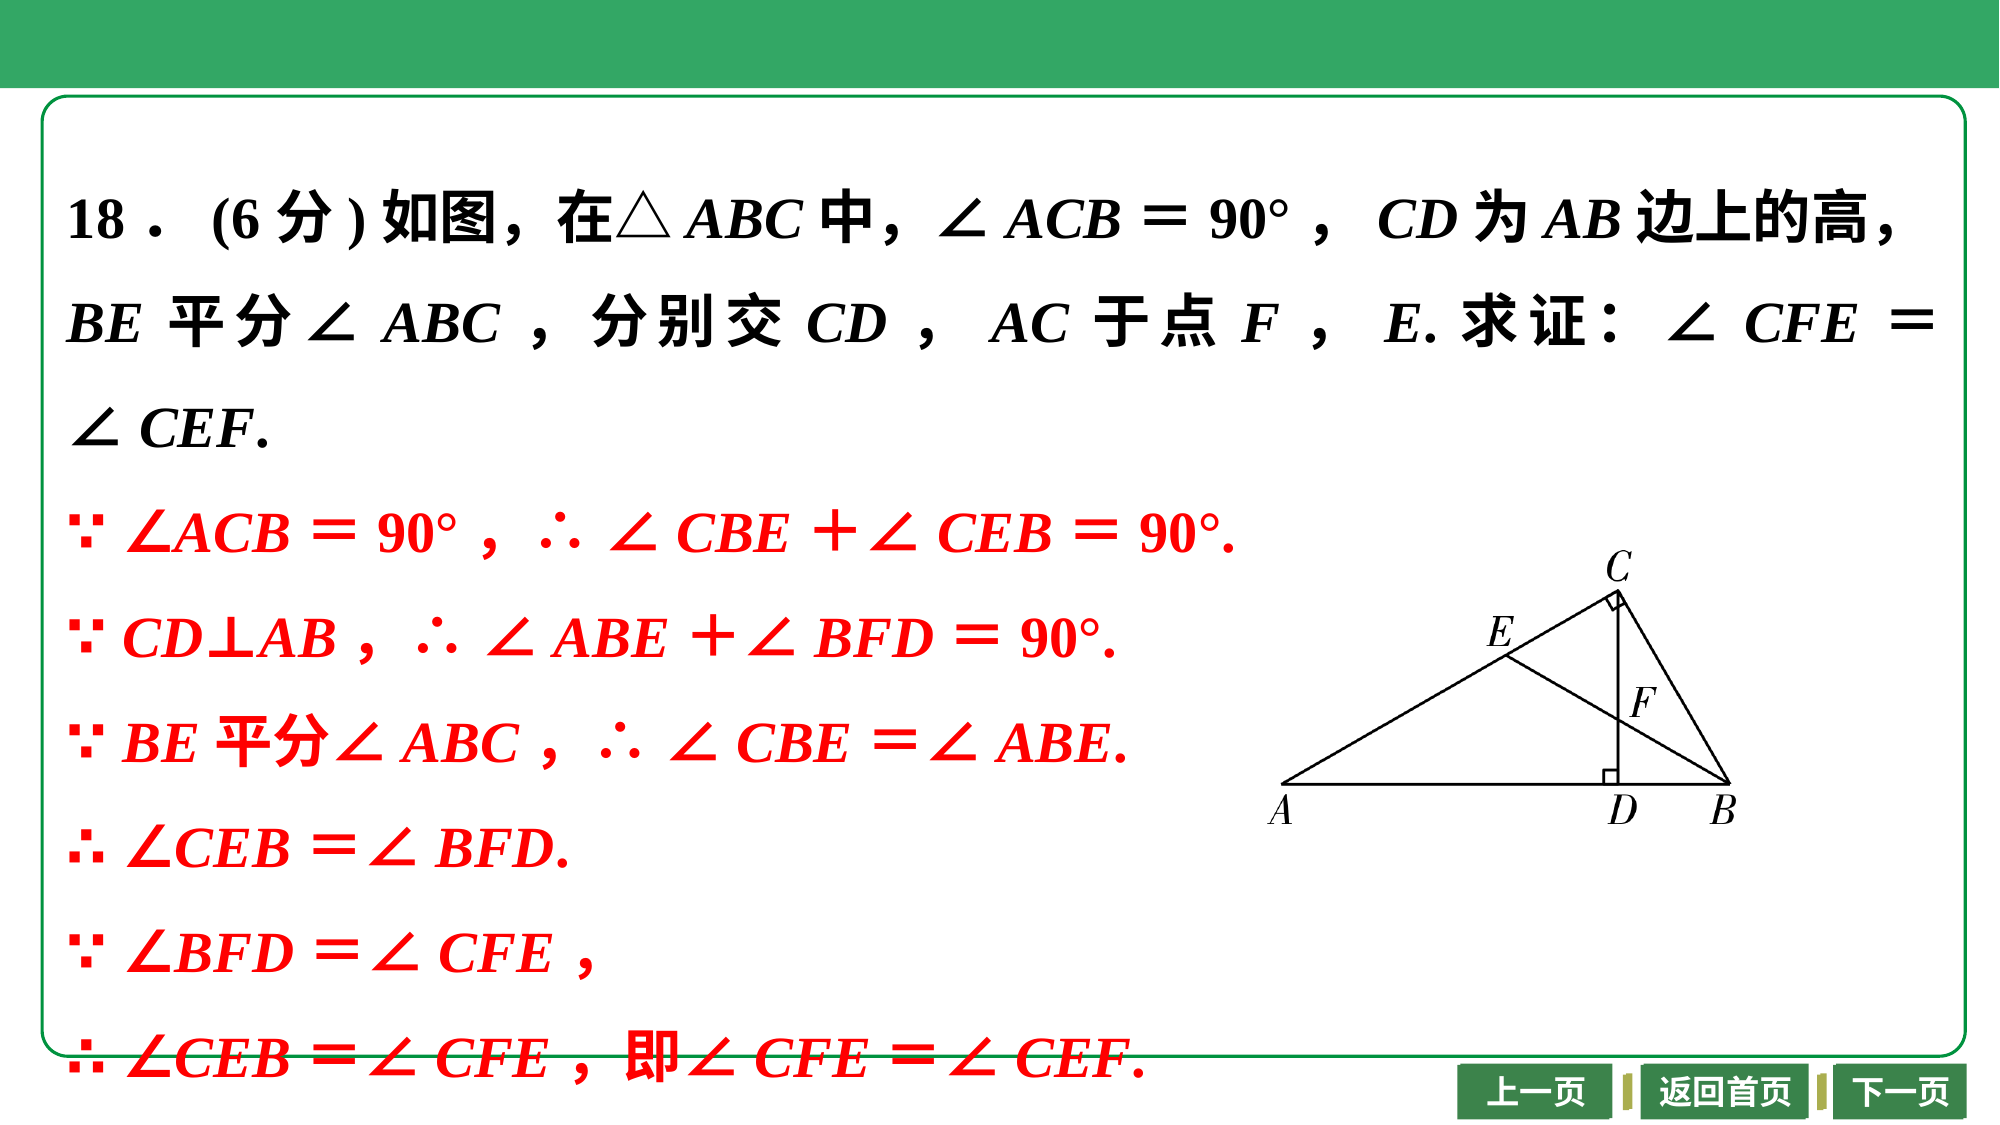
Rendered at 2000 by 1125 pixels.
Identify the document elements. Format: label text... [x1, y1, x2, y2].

list 18．(6分)如图，在△ABC中，∠ACB＝90°，CD为AB边上的高，BE平分∠ABC，分别交CD，AC于点F，E.求证：∠CFE＝∠CEF. ∵ ∠ACB＝90°，∴ ∠CBE＋∠CEB＝90°. ∵ CD⊥AB，∴ ∠ABE＋∠BFD＝90°. ∵ BE平分∠ABC，∴ ∠CBE＝∠ABE. ∴ ∠CEB＝∠BFD. ∵ ∠BFD＝∠CFE， ∴ ∠CEB＝∠CFE，即∠CFE＝∠CEF. [51, 137, 1957, 1001]
picture [1266, 550, 1736, 825]
